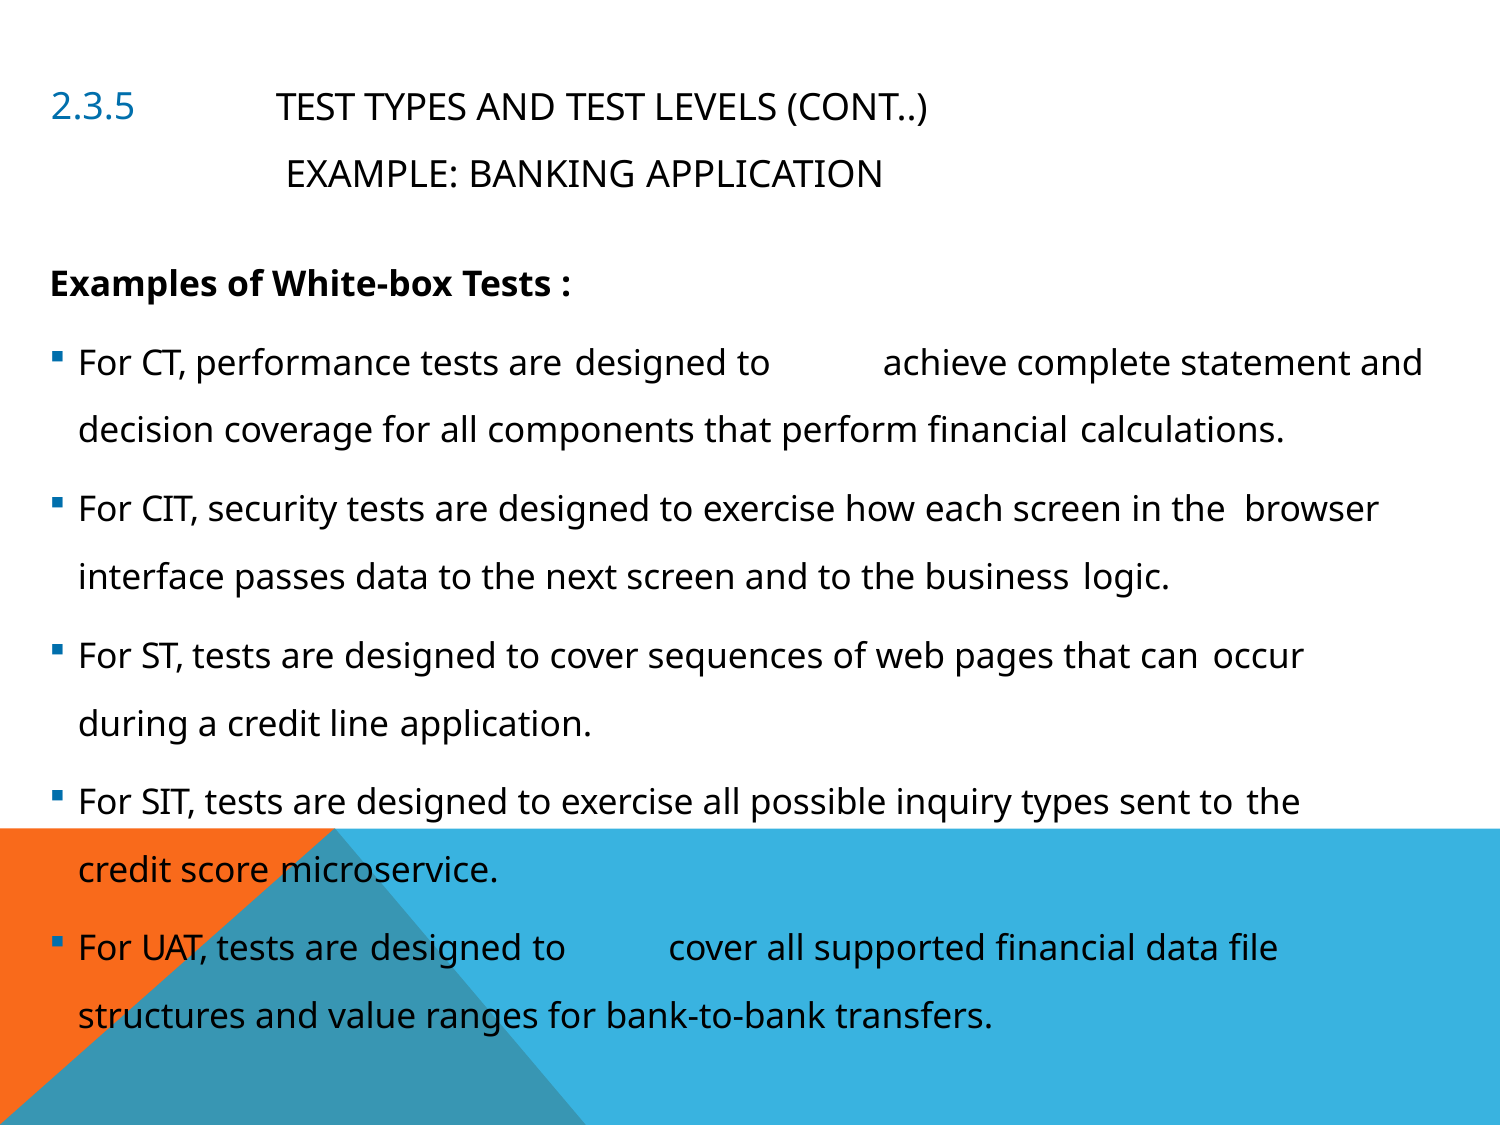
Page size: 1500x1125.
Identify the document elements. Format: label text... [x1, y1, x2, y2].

text_box 2.3.5 [48, 79, 152, 127]
text_box Examples of White-box Tests : For CT, performance tests are designed to achieve complete statement and decision coverage for all components that perform financial calculations. For CIT, security tests are designed to exercise how each screen in the browser interface passes data to the next screen and to the business logic. For ST, tests are designed to cover sequences of web pages that can occur during a credit line application. For SIT, tests are designed to exercise all possible inquiry types sent to the credit score microservice. For UAT, tests are designed to cover all supported financial data file structures and value ranges for bank-to-bank transfers. [47, 258, 1436, 1036]
title Test Types and Test Levels (Cont..) Example: Banking Application [273, 31, 939, 222]
